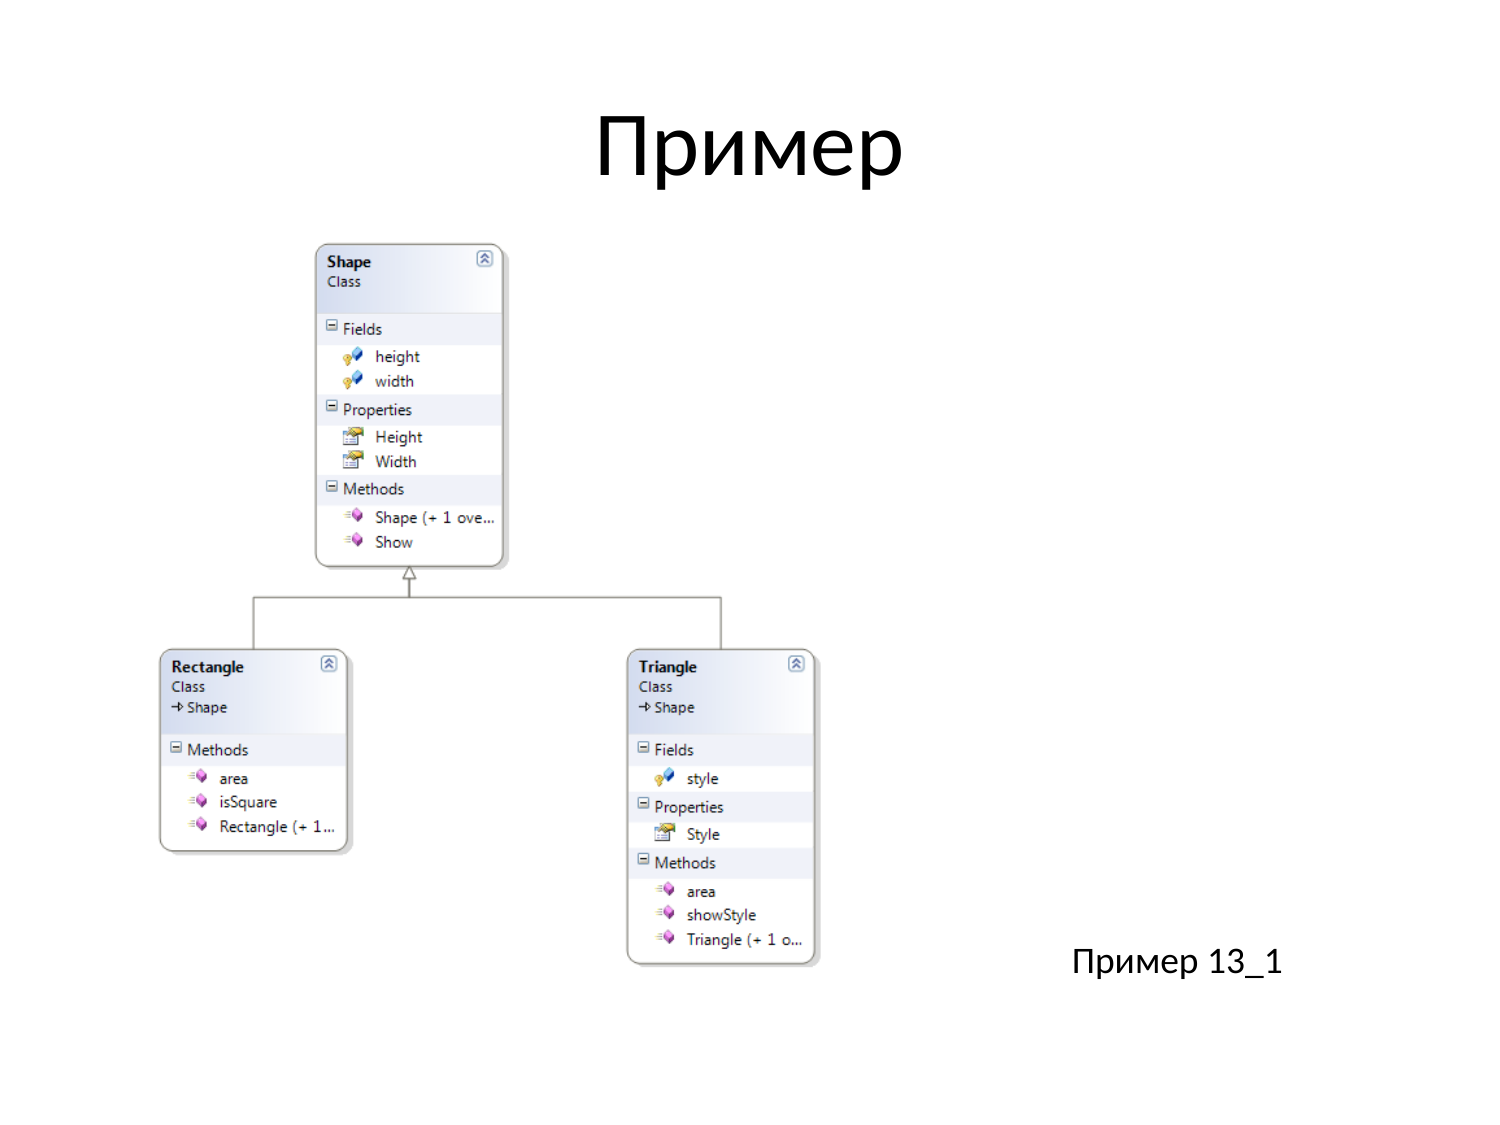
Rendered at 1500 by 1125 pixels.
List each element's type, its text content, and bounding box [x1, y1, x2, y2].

title Пример [75, 45, 1425, 233]
text_box Пример 13_1 [1057, 928, 1412, 989]
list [147, 231, 826, 975]
